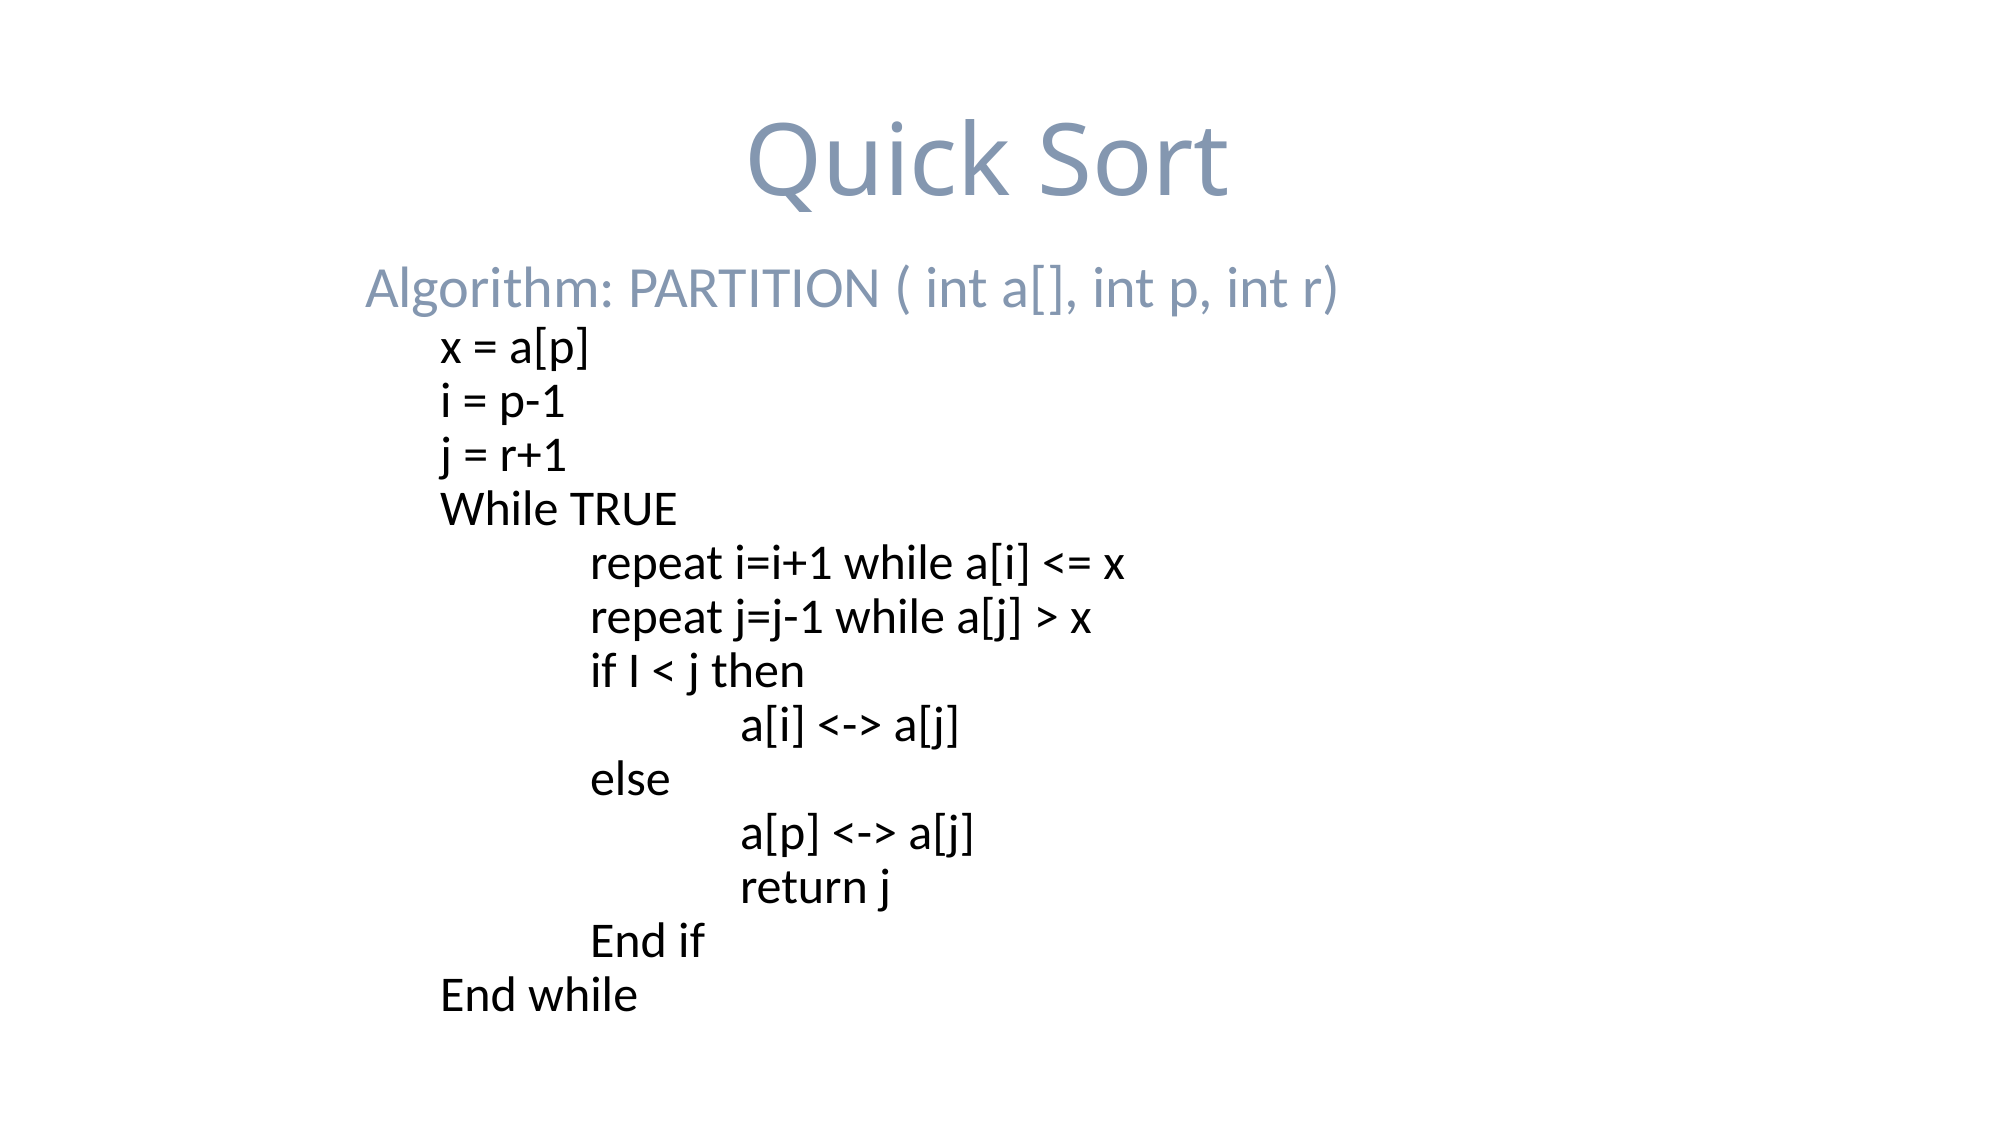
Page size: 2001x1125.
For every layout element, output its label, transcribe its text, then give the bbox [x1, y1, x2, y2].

subtitle Algorithm: PARTITION ( int a[], int p, int r) x = a[p] i = p-1 j = r+1 While TRUE repeat i=i+1 while a[i] <= x repeat j=j-1 while a[j] > x if I < j then a[i] <-> a[j] else a[p] <-> a[j] return j End if End while [350, 249, 1625, 1100]
title Quick Sort [350, 24, 1625, 225]
